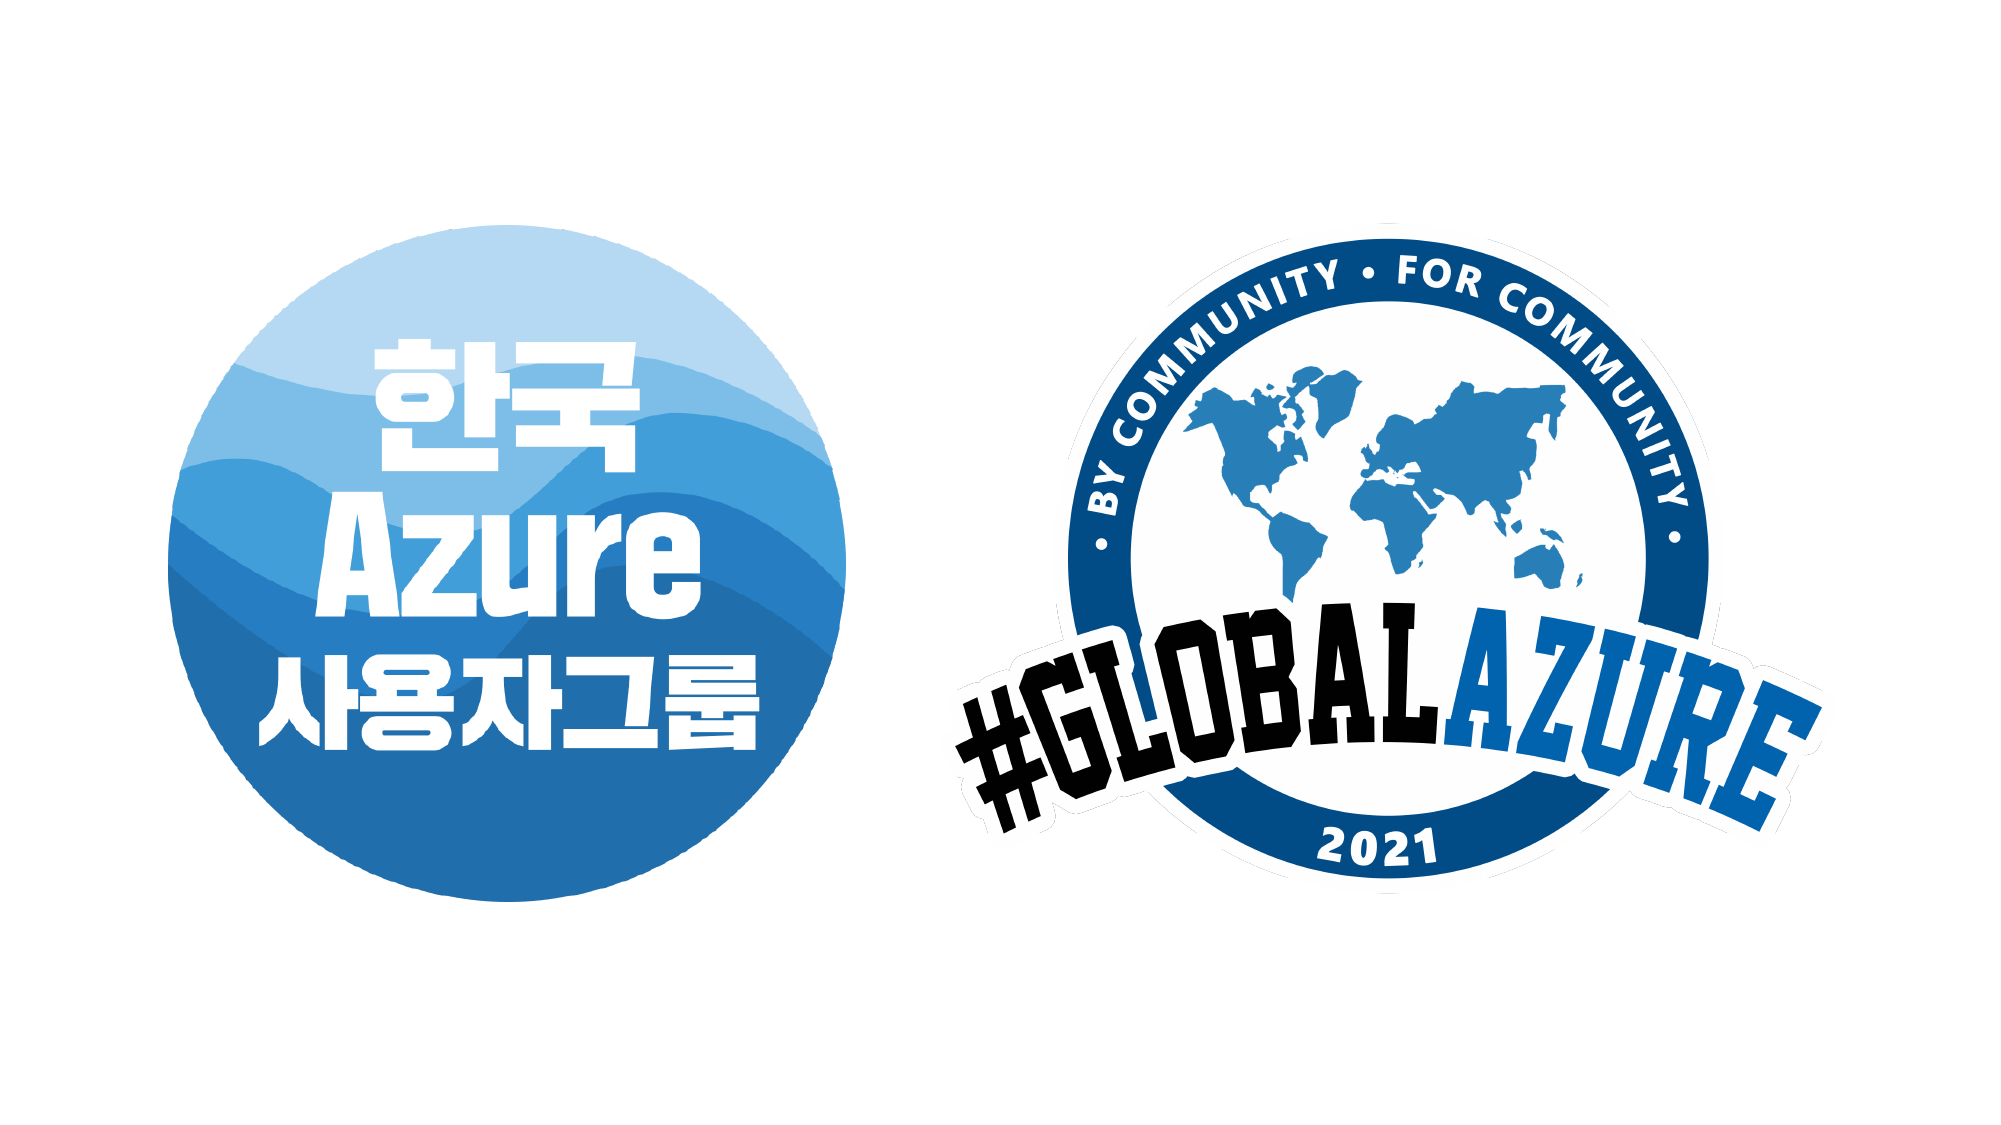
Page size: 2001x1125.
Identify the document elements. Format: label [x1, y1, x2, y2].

picture [151, 208, 861, 917]
picture [928, 208, 1849, 917]
